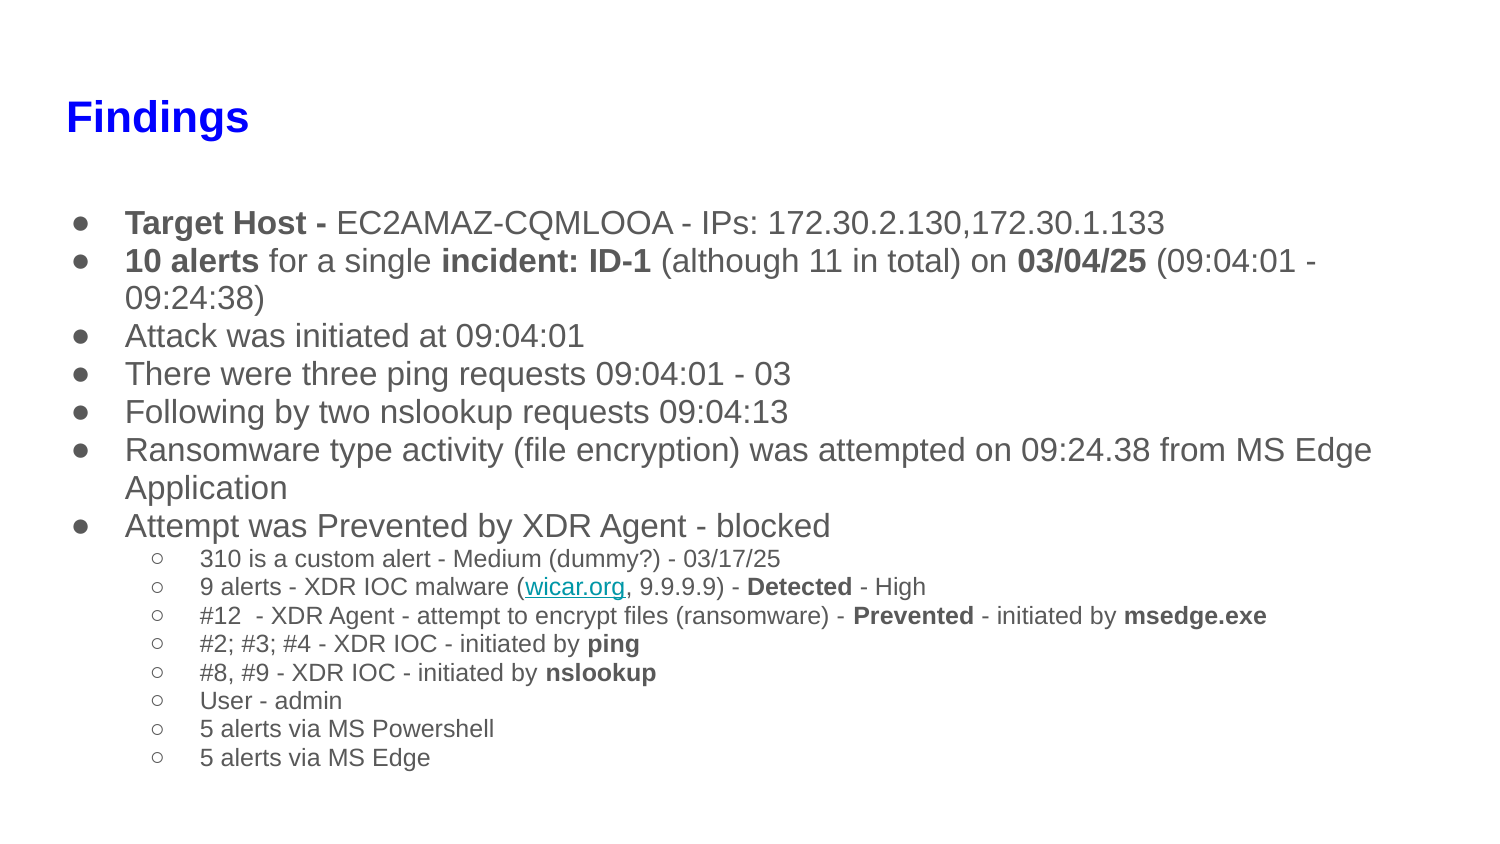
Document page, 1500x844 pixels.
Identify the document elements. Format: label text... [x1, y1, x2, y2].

title Findings [51, 72, 1449, 167]
list Target Host - EC2AMAZ-CQMLOOA - IPs: 172.30.2.130,172.30.1.133 10 alerts for a single incident: ID-1 (although 11 in total) on 03/04/25 (09:04:01 - 09:24:38) Attack was initiated at 09:04:01 There were three ping requests 09:04:01 - 03 Following by two nslookup requests 09:04:13 Ransomware type activity (file encryption) was attempted on 09:24.38 from MS Edge Application Attempt was Prevented by XDR Agent - blocked 310 is a custom alert - Medium (dummy?) - 03/17/25 9 alerts - XDR IOC malware (wicar.org, 9.9.9.9) - Detected - High #12 - XDR Agent - attempt to encrypt files (ransomware) - Prevented - initiated by msedge.exe #2; #3; #4 - XDR IOC - initiated by ping #8, #9 - XDR IOC - initiated by nslookup User - admin 5 alerts via MS Powershell 5 alerts via MS Edge [34, 189, 1449, 844]
